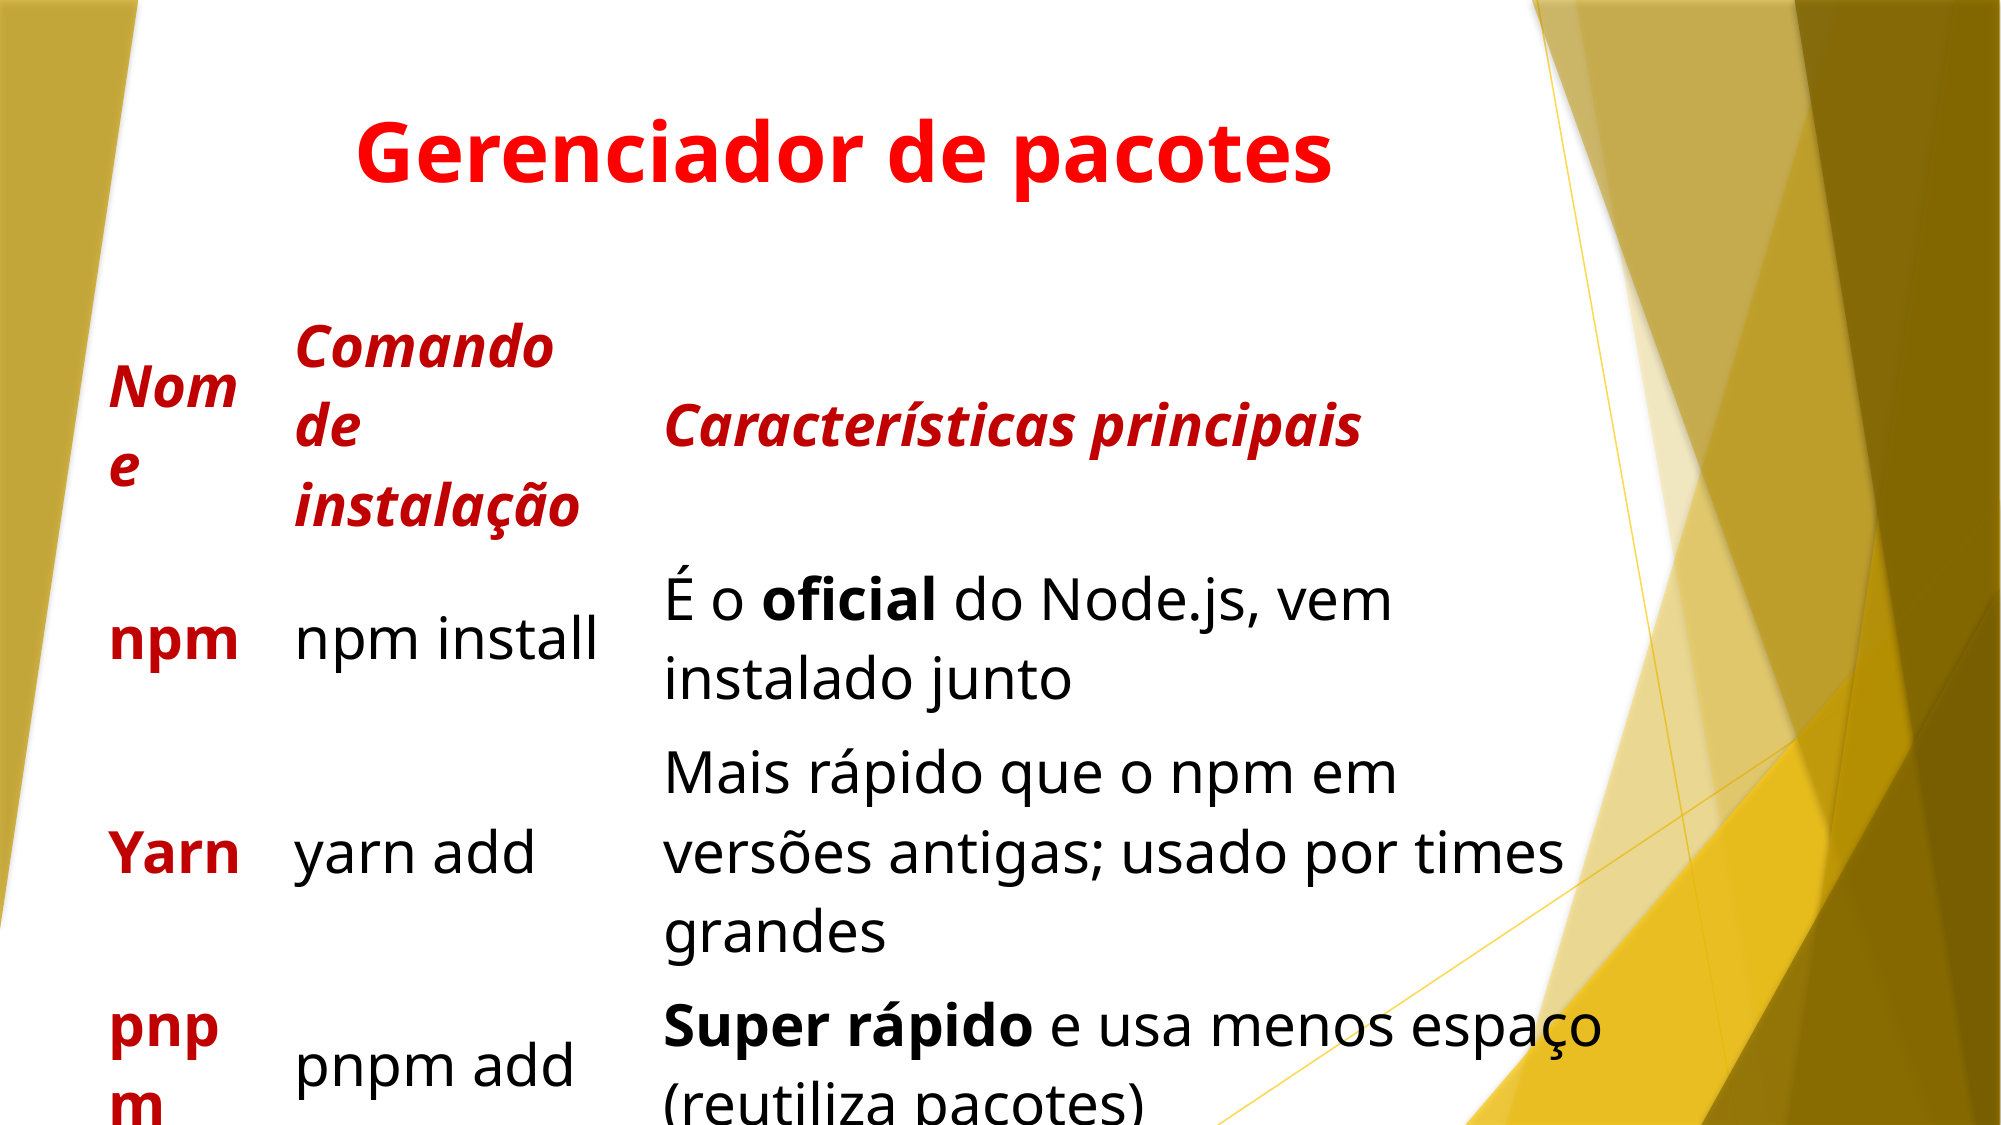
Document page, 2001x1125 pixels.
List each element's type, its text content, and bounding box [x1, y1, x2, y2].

table_cell É o oficial do Node.js, vem instalado junto [648, 550, 1635, 724]
text_box Gerenciador de pacotes [130, 91, 1560, 207]
table_cell Yarn [93, 724, 280, 977]
table_header Características principais [648, 298, 1635, 550]
table_cell npm install [280, 550, 648, 724]
table_cell pnpm add [280, 977, 648, 1125]
table_cell Super rápido e usa menos espaço (reutiliza pacotes) [648, 977, 1635, 1125]
table_header Nome [93, 298, 280, 550]
table_cell pnpm [93, 977, 280, 1125]
table_cell Mais rápido que o npm em versões antigas; usado por times grandes [648, 724, 1635, 977]
table_cell yarn add [280, 724, 648, 977]
table_cell npm [93, 550, 280, 724]
table_header Comando de instalação [280, 298, 648, 550]
